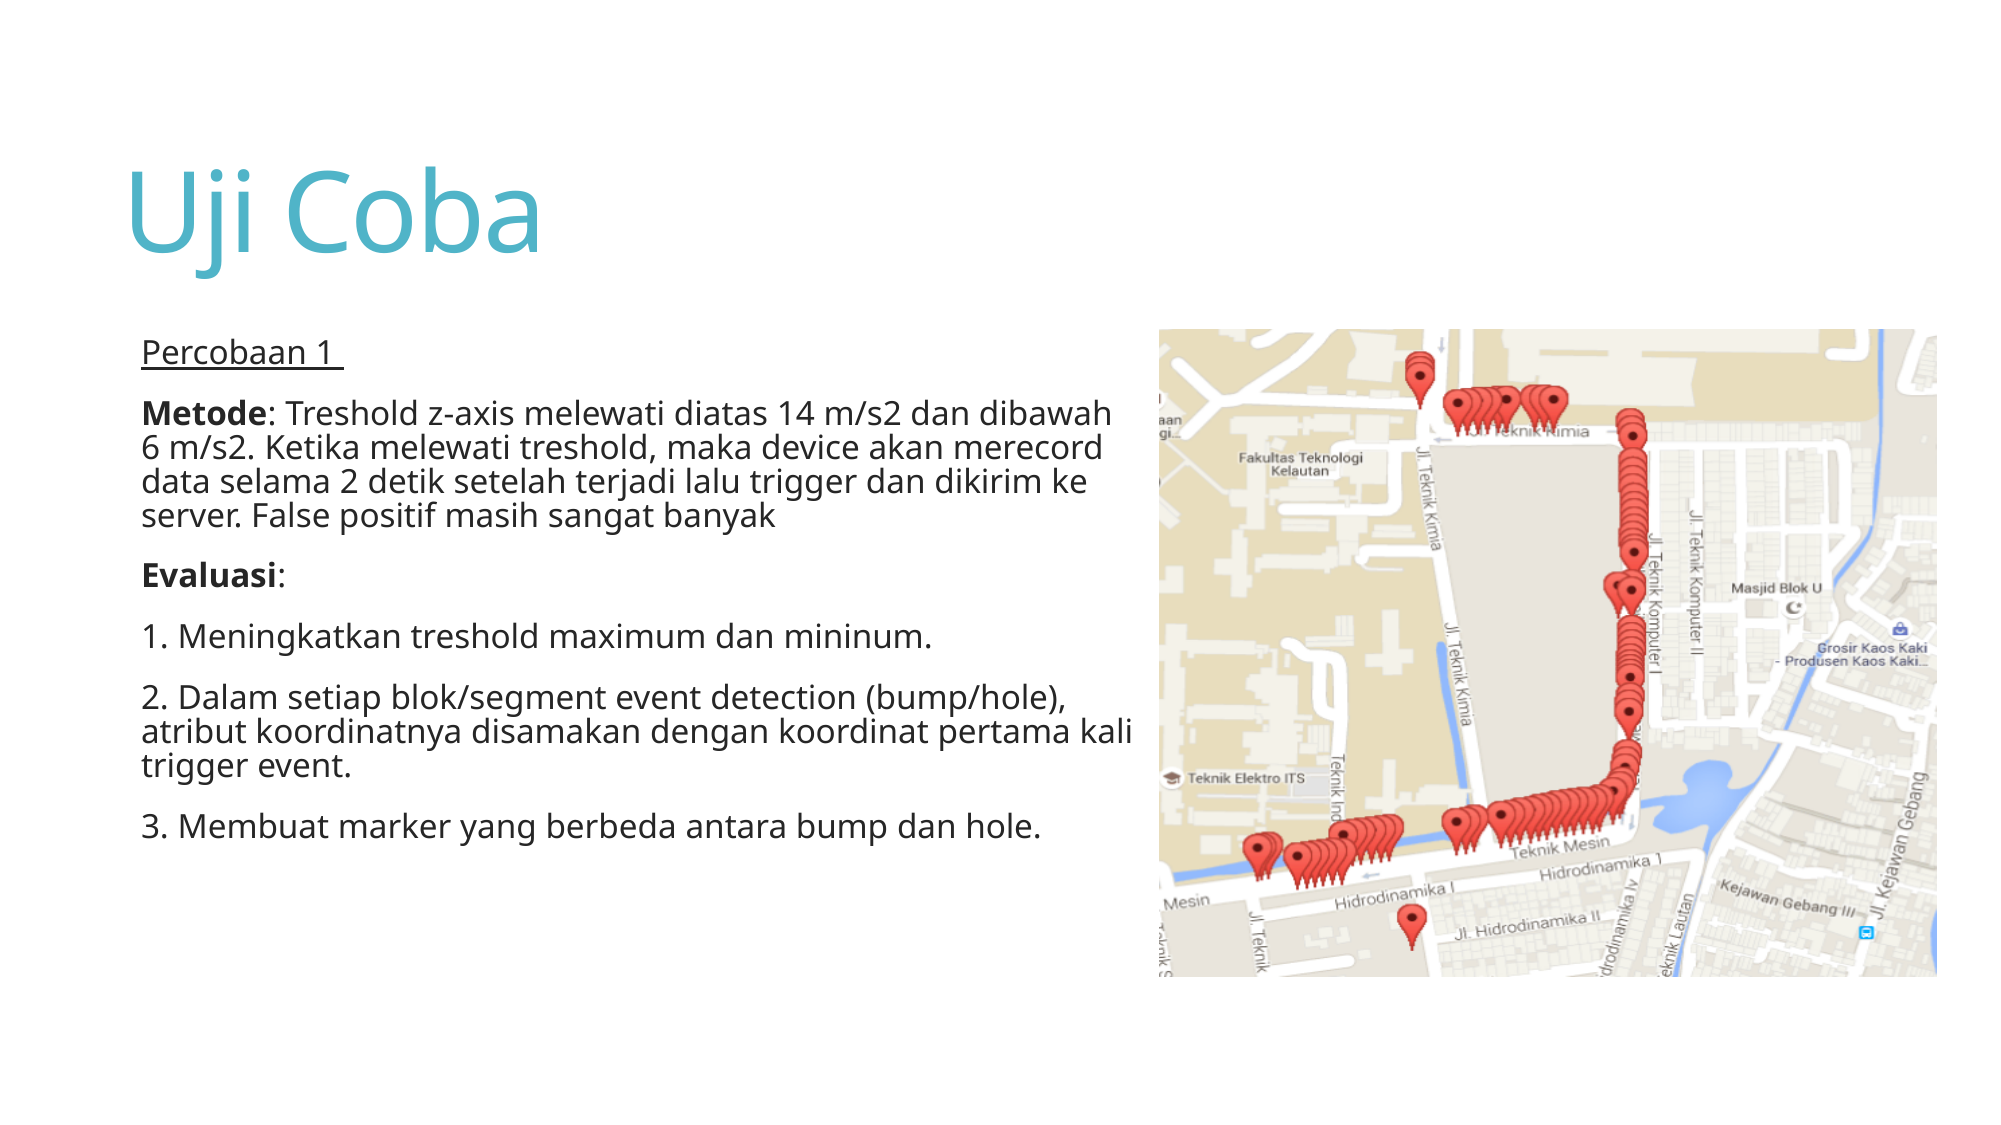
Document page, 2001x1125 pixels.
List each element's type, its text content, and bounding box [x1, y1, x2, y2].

picture [1159, 329, 1937, 978]
title Uji Coba [107, 81, 1875, 354]
list Percobaan 1 Metode: Treshold z-axis melewati diatas 14 m/s2 dan dibawah 6 m/s2. Ketika melewati treshold, maka device akan merecord data selama 2 detik setelah terjadi lalu trigger dan dikirim ke server. False positif masih sangat banyak Evaluasi: 1. Meningkatkan treshold maximum dan mininum. 2. Dalam setiap blok/segment event detection (bump/hole), atribut koordinatnya disamakan dengan koordinat pertama kali trigger event. 3. Membuat marker yang berbeda antara bump dan hole. [111, 329, 1157, 948]
